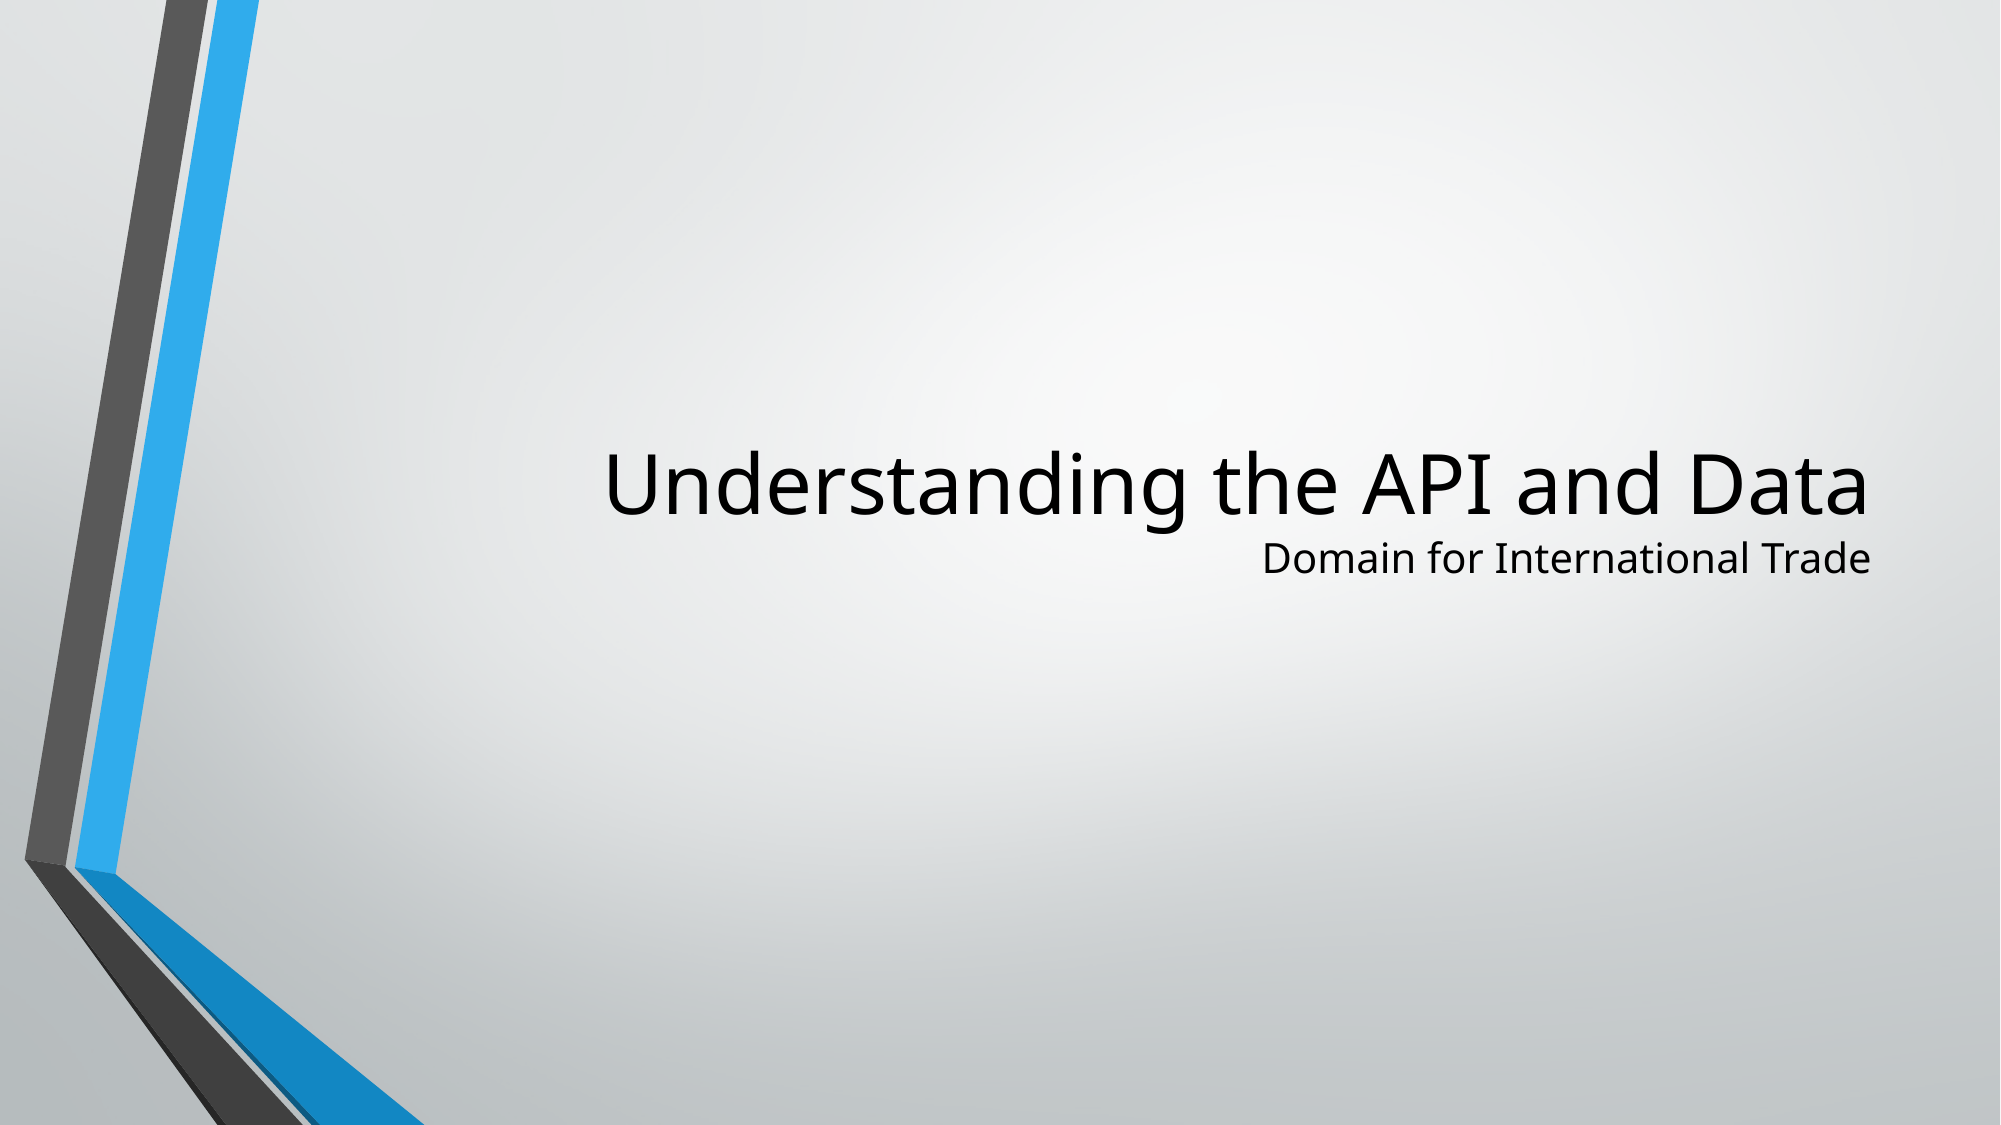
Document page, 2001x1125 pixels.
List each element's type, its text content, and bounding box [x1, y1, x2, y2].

title Understanding the API and Data Domain for International Trade [421, 242, 1887, 589]
